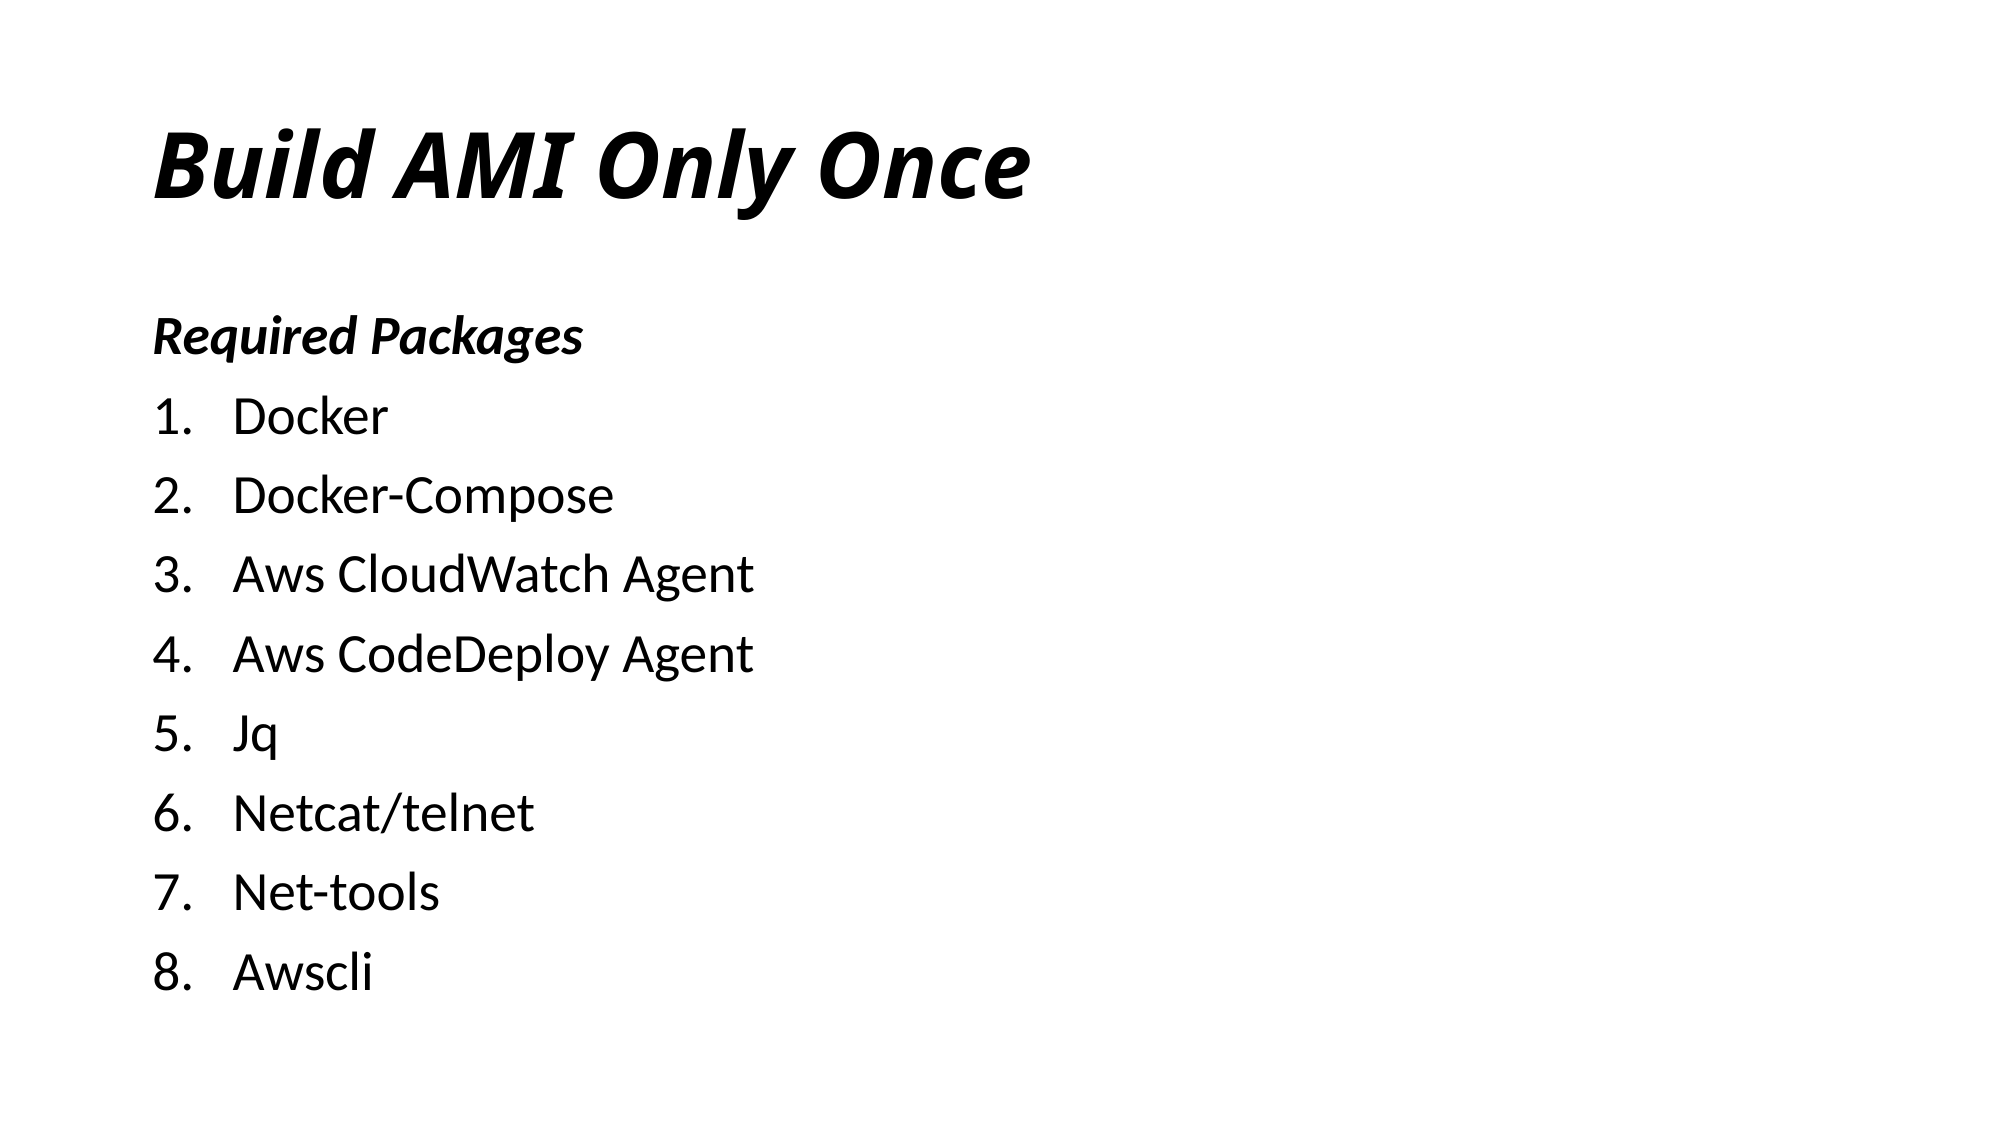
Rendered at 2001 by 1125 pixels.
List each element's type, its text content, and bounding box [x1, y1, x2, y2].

list Required Packages Docker Docker-Compose Aws CloudWatch Agent Aws CodeDeploy Agent Jq Netcat/telnet Net-tools Awscli [137, 299, 1863, 1014]
title Build AMI Only Once [137, 59, 1863, 278]
